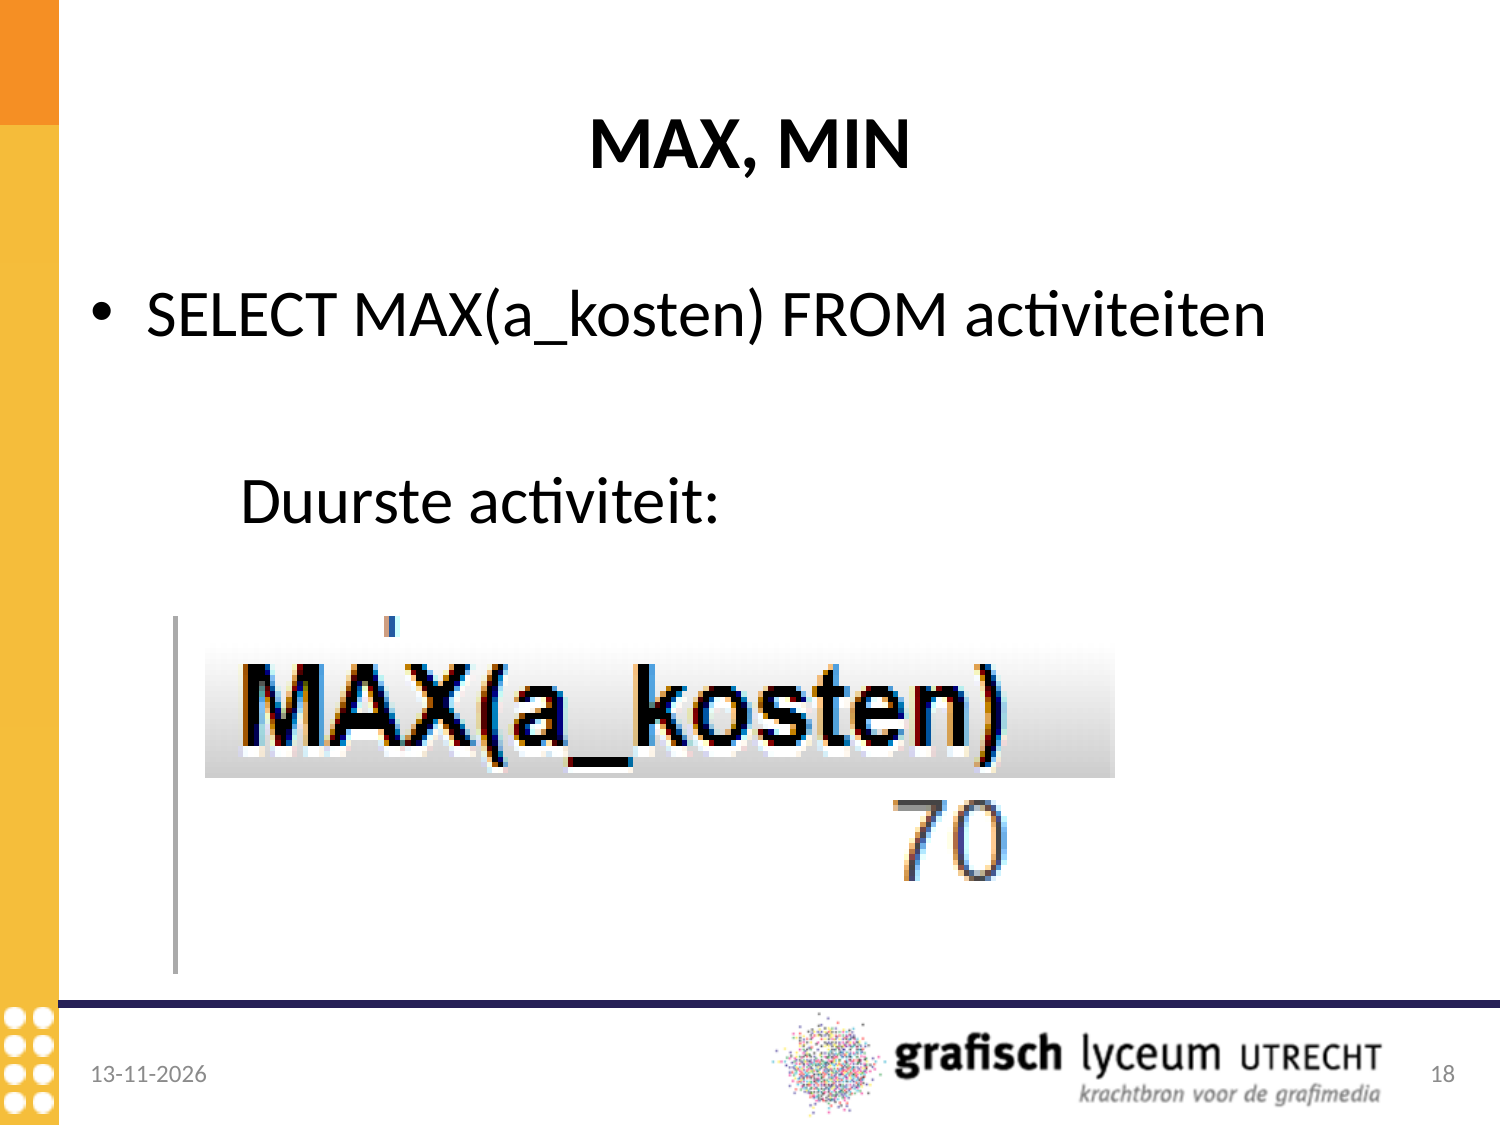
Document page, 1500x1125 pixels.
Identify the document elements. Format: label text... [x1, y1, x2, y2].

list SELECT MAX(a_kosten) FROM activiteiten Duurste activiteit: [75, 262, 1425, 998]
slide_number 18 [1399, 1042, 1471, 1103]
title MAX, MIN [75, 45, 1425, 233]
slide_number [75, 1042, 425, 1103]
picture [0, 0, 1500, 1125]
picture [173, 615, 1327, 974]
